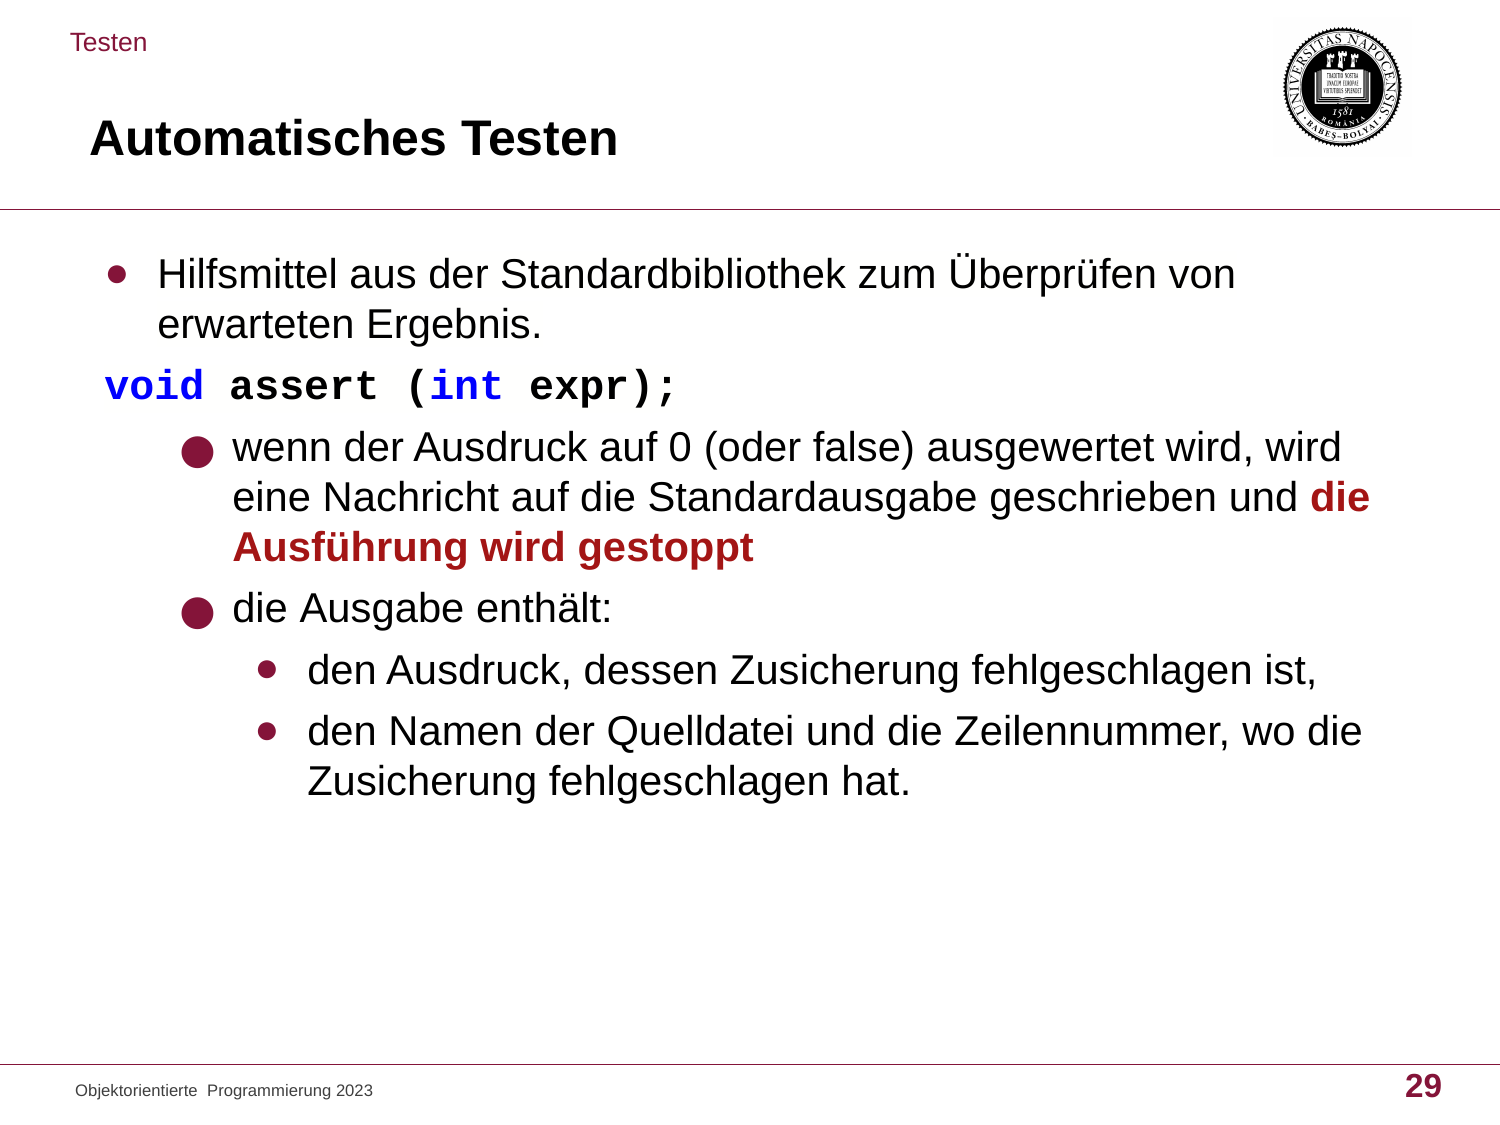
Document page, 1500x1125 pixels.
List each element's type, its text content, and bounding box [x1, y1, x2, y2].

text_box Testen [69, 19, 1435, 62]
list Hilfsmittel aus der Standardbibliothek zum Überprüfen von erwarteten Ergebnis. void assert (int expr); wenn der Ausdruck auf 0 (oder false) ausgewertet wird, wird eine Nachricht auf die Standardausgabe geschrieben und die Ausführung wird gestoppt die Ausgabe enthält: den Ausdruck, dessen Zusicherung fehlgeschlagen ist, den Namen der Quelldatei und die Zeilennummer, wo die Zusicherung fehlgeschlagen hat. [75, 232, 1404, 916]
text_box Objektorientierte Programmierung 2023 [59, 1077, 1304, 1102]
slide_number 29 [1371, 1067, 1443, 1102]
title Automatisches Testen [75, 62, 1425, 233]
